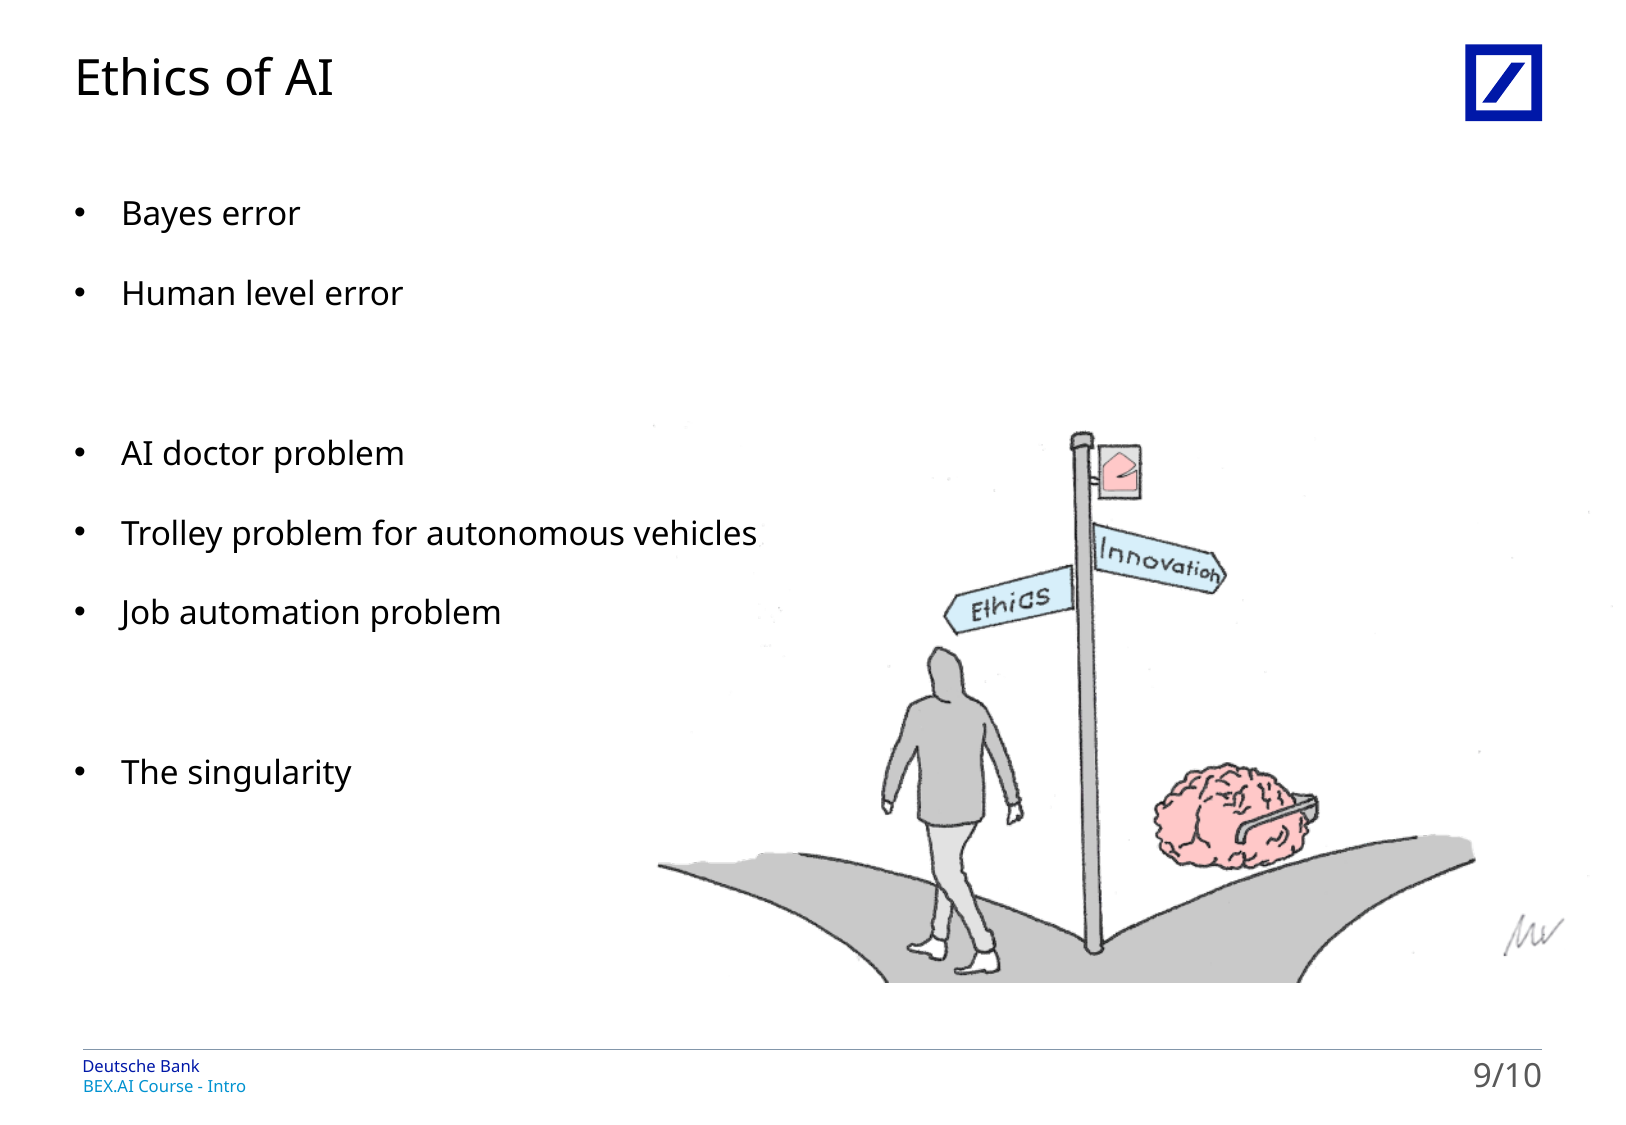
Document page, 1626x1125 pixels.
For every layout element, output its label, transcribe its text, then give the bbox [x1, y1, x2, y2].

picture [129, 1080, 133, 1090]
picture [634, 419, 1625, 983]
list Bayes error Human level error AI doctor problem Trolley problem for autonomous vehicles Job automation problem The singularity [73, 192, 1558, 799]
title Ethics of AI [74, 45, 1466, 106]
